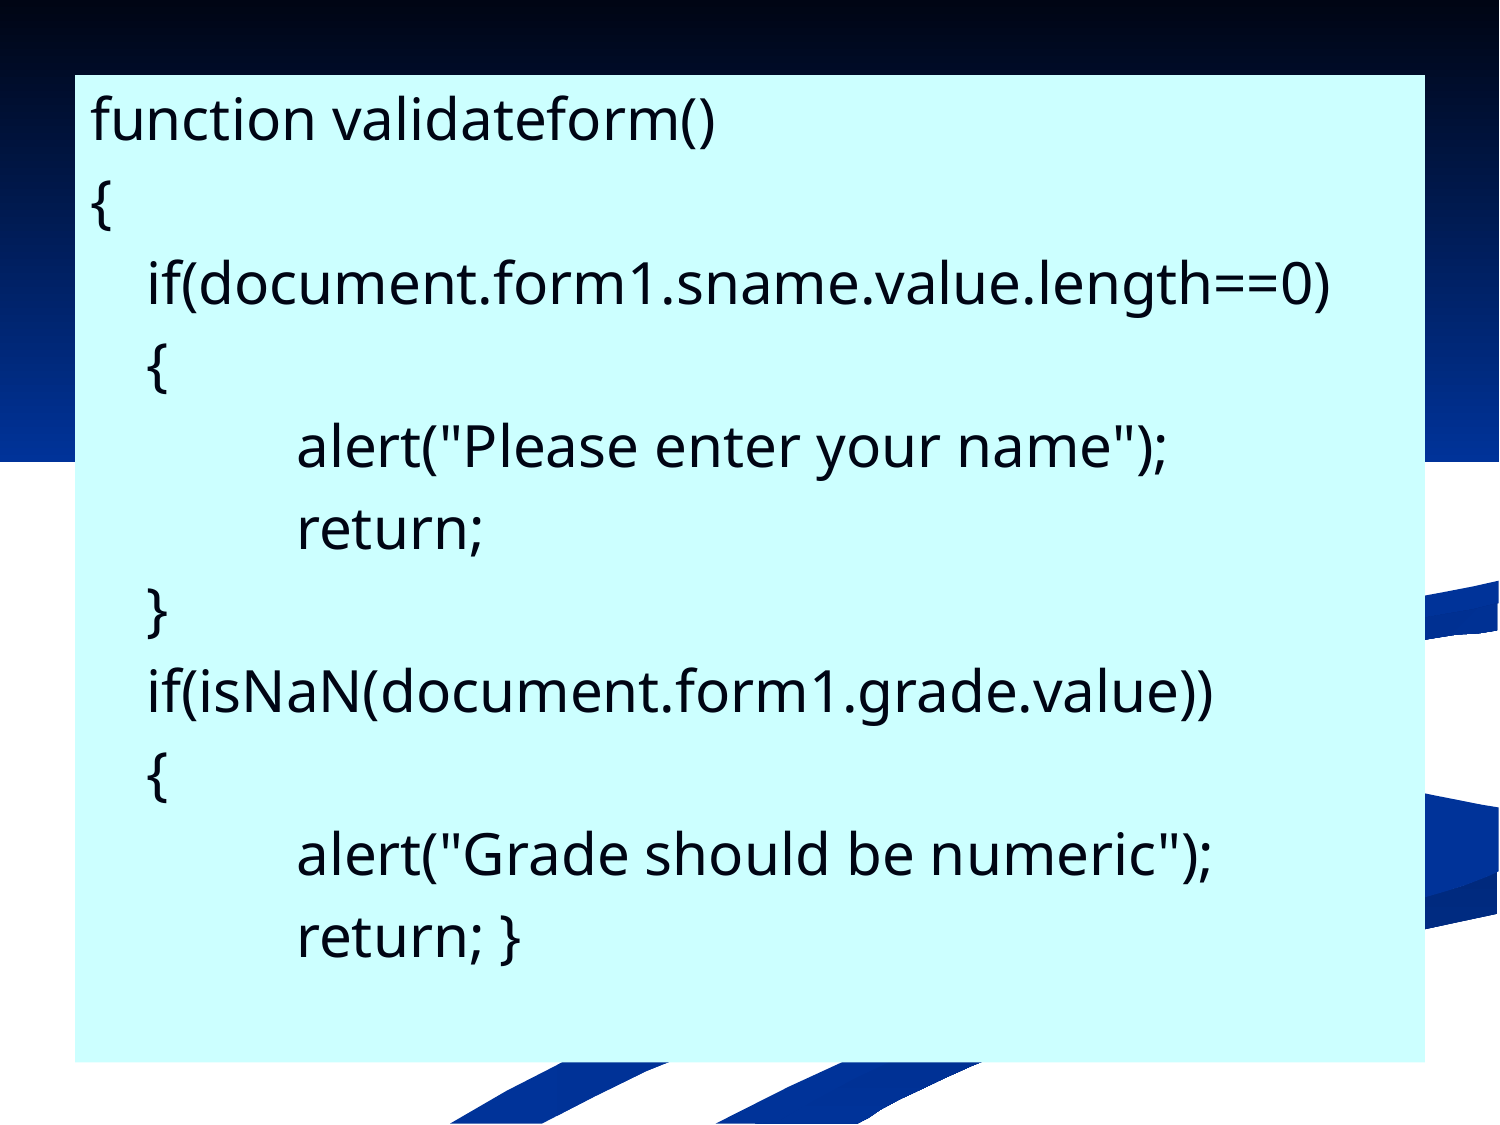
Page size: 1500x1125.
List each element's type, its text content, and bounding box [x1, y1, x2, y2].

list function validateform() { if(document.form1.sname.value.length==0) { alert("Please enter your name"); return; } if(isNaN(document.form1.grade.value)) { alert("Grade should be numeric"); return; } [74, 74, 1426, 1063]
